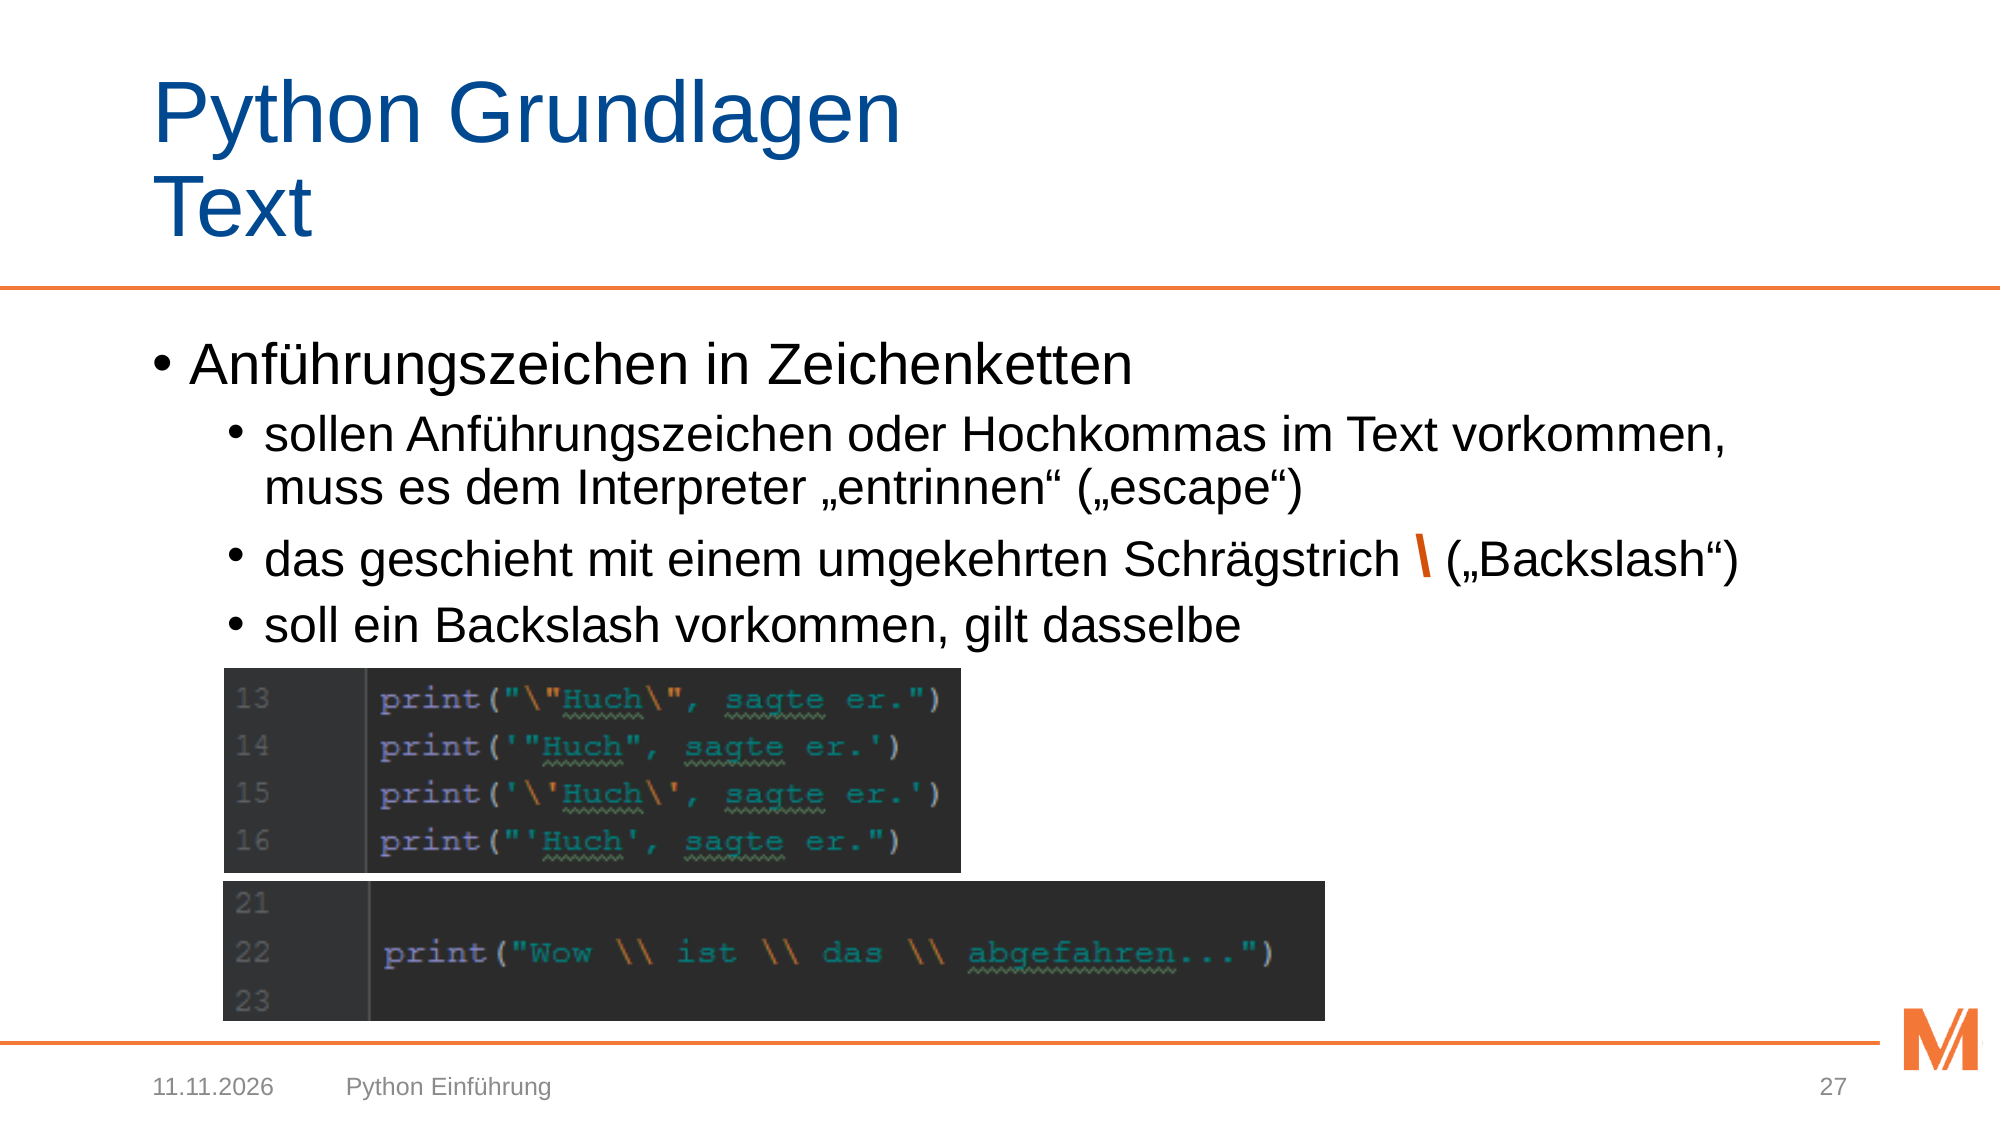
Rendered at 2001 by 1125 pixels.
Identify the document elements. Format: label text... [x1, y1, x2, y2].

picture [224, 668, 961, 873]
slide_number 27 [1743, 1055, 1863, 1116]
picture [223, 881, 1325, 1021]
picture [1879, 989, 1982, 1097]
list Anführungszeichen in Zeichenketten sollen Anführungszeichen oder Hochkommas im Text vorkommen, muss es dem Interpreter „entrinnen“ („escape“) das geschieht mit einem umgekehrten Schrägstrich \ („Backslash“) soll ein Backslash vorkommen, gilt dasselbe [137, 327, 1875, 1028]
title Python Grundlagen Text [137, 59, 1863, 264]
footer Python Einführung [330, 1055, 1721, 1116]
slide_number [137, 1055, 313, 1116]
